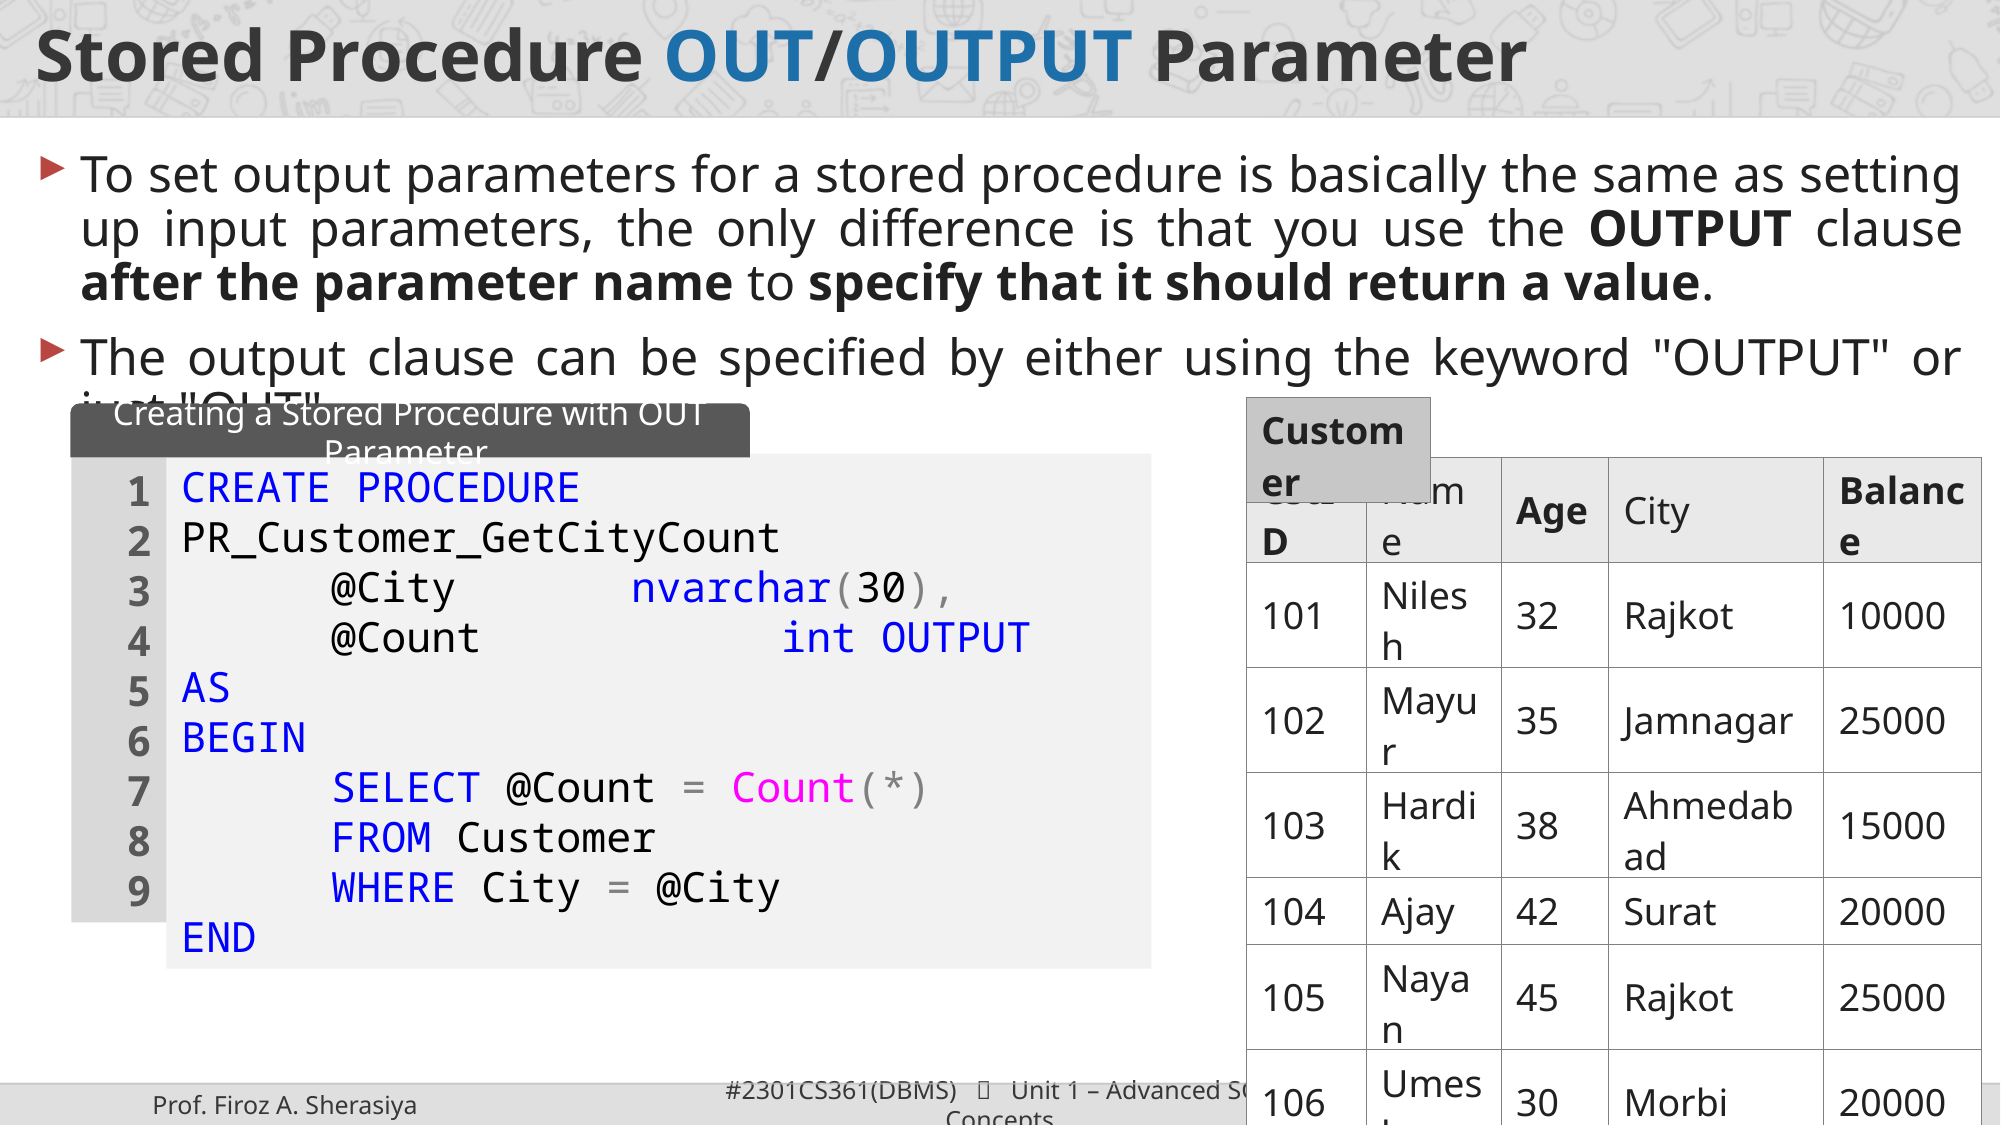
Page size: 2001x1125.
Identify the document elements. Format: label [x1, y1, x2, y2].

table_cell [1609, 878, 1823, 944]
table_cell [1367, 773, 1501, 877]
table_cell [1609, 773, 1823, 877]
table_cell [1609, 945, 1823, 1049]
table_cell [1367, 668, 1501, 772]
table_header [1502, 458, 1608, 562]
table_header [1609, 458, 1823, 562]
table_cell [1247, 563, 1366, 667]
table_cell [1824, 878, 1981, 944]
list [21, 141, 1979, 1059]
table_header [1367, 458, 1501, 562]
table_cell [1367, 563, 1501, 667]
table_header [1247, 503, 1366, 562]
table_cell [1609, 1050, 1823, 1125]
table_cell [1247, 1050, 1366, 1125]
table_cell [1824, 1050, 1981, 1125]
table_cell [1367, 1050, 1501, 1125]
table_cell [1609, 668, 1823, 772]
text_box [69, 402, 1152, 969]
table_cell [1502, 773, 1608, 877]
table_cell [1502, 878, 1608, 944]
table_cell [1247, 773, 1366, 877]
table_cell [1247, 945, 1366, 1049]
table_cell [1502, 563, 1608, 667]
table_header [1247, 398, 1430, 502]
table_cell [1502, 945, 1608, 1049]
table_cell [1247, 878, 1366, 944]
table_header [1824, 458, 1981, 562]
table_cell [1502, 668, 1608, 772]
table_cell [1502, 1050, 1608, 1125]
table_cell [1247, 668, 1366, 772]
table_cell [1824, 773, 1981, 877]
table_cell [1609, 563, 1823, 667]
table_cell [1824, 563, 1981, 667]
table_cell [1367, 878, 1501, 944]
table_cell [1824, 945, 1981, 1049]
table_cell [1824, 668, 1981, 772]
title [0, 0, 2000, 117]
table_cell [1367, 945, 1501, 1049]
